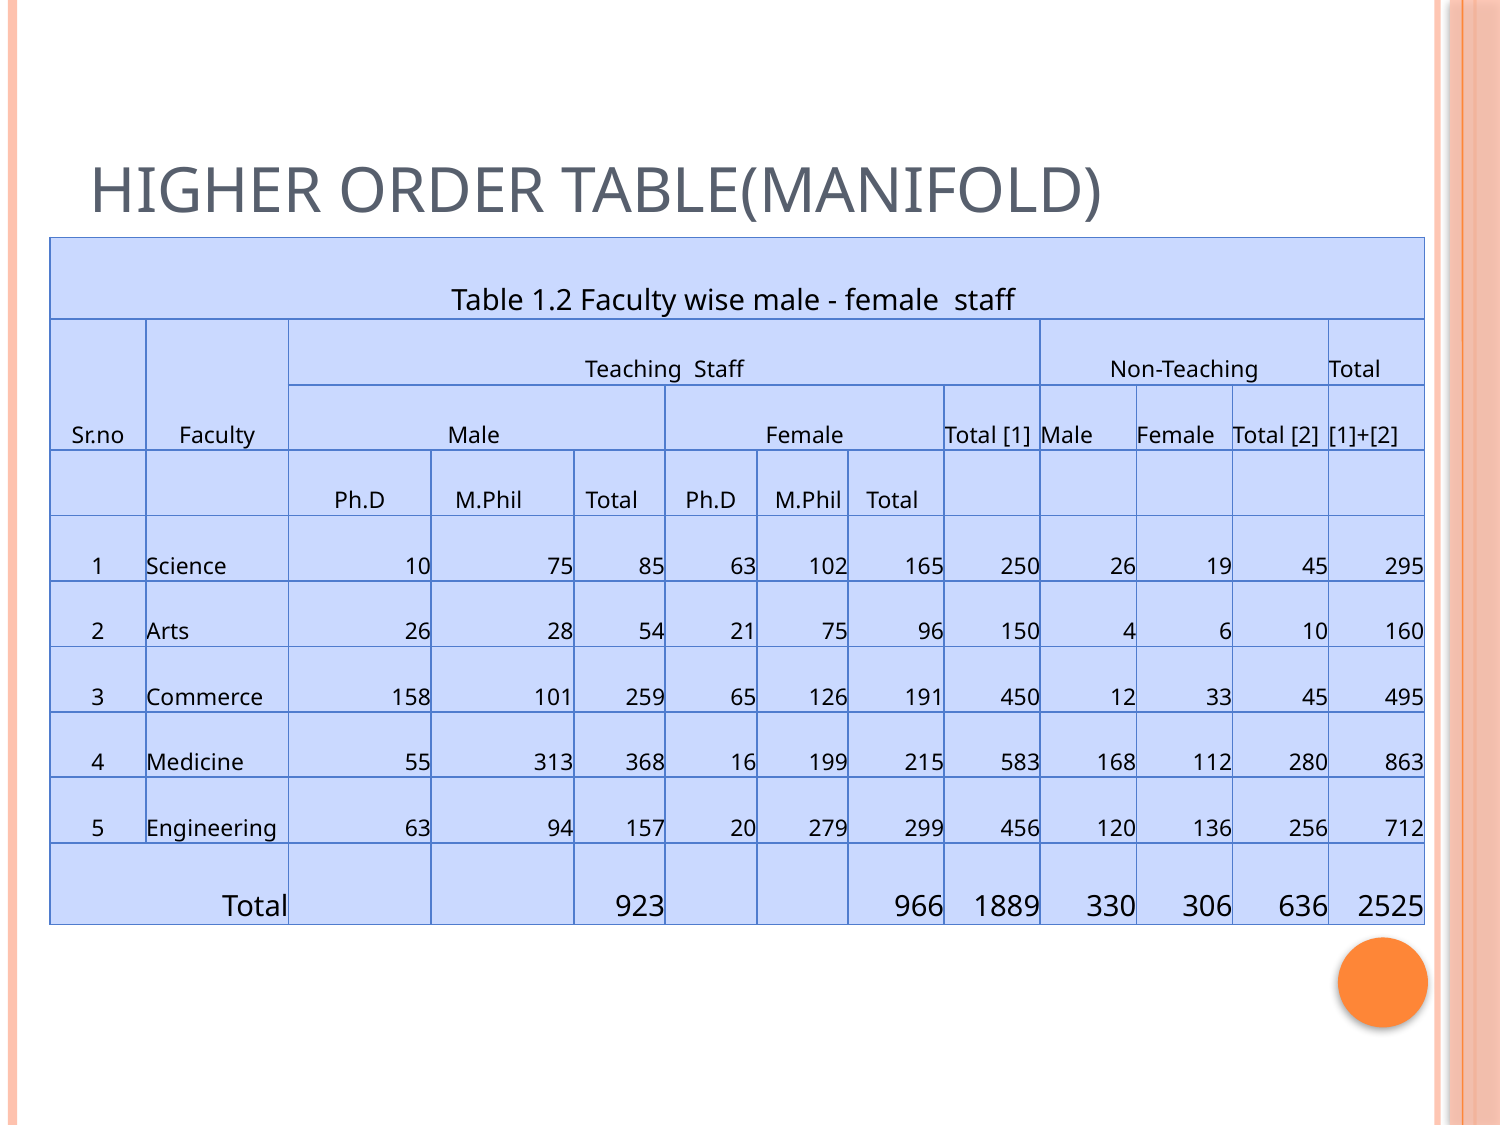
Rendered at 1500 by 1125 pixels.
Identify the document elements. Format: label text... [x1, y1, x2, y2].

table_cell 55 [289, 713, 430, 776]
table_cell [1329, 451, 1424, 515]
table_cell Total [1] [945, 386, 1039, 449]
table_cell 191 [849, 647, 943, 711]
table_cell 63 [666, 516, 756, 580]
table_cell [1137, 451, 1232, 515]
table_cell 26 [1041, 516, 1136, 580]
table_cell 5 [51, 778, 145, 842]
table_cell 450 [945, 647, 1039, 711]
table_cell 65 [666, 647, 756, 711]
table_cell 250 [945, 516, 1039, 580]
table_cell Teaching Staff [289, 320, 1039, 384]
table_cell 10 [289, 516, 430, 580]
table_cell 45 [1233, 516, 1328, 580]
table_cell 495 [1329, 647, 1424, 711]
table_cell 75 [432, 516, 573, 580]
table_cell 28 [432, 582, 573, 646]
table_cell 54 [575, 582, 664, 646]
table_cell [1041, 451, 1136, 515]
table_cell M.Phil [758, 451, 847, 515]
table_cell 966 [849, 844, 943, 924]
table_cell 102 [758, 516, 847, 580]
table_cell 583 [945, 713, 1039, 776]
table_cell 112 [1137, 713, 1232, 776]
table_cell 101 [432, 647, 573, 711]
table_cell 299 [849, 778, 943, 842]
table_cell 136 [1137, 778, 1232, 842]
table_cell 20 [666, 778, 756, 842]
table_cell 199 [758, 713, 847, 776]
table_cell [758, 844, 847, 924]
table_cell [666, 844, 756, 924]
table_cell 3 [51, 647, 145, 711]
table_cell Female [1137, 386, 1232, 449]
table_cell 96 [849, 582, 943, 646]
table_cell Sr.no [51, 320, 145, 449]
table_cell 456 [945, 778, 1039, 842]
table_cell 280 [1233, 713, 1328, 776]
table_cell M.Phil [432, 451, 573, 515]
table_cell [147, 451, 288, 515]
table_cell 10 [1233, 582, 1328, 646]
table_cell [289, 844, 430, 924]
table_cell 126 [758, 647, 847, 711]
table_cell Science [147, 516, 288, 580]
table_cell [51, 451, 145, 515]
table_cell 157 [575, 778, 664, 842]
table_cell Engineering [147, 778, 288, 842]
table_cell 215 [849, 713, 943, 776]
table_cell 12 [1041, 647, 1136, 711]
table_cell 165 [849, 516, 943, 580]
table_cell 75 [758, 582, 847, 646]
table_cell 33 [1137, 647, 1232, 711]
table_cell 863 [1329, 713, 1424, 776]
table_cell 4 [51, 713, 145, 776]
table_cell [945, 451, 1039, 515]
table_cell Faculty [147, 320, 288, 449]
table_cell [432, 844, 573, 924]
table_cell 712 [1329, 778, 1424, 842]
table_cell 6 [1137, 582, 1232, 646]
table_cell Total [1329, 320, 1424, 384]
table_cell Total [849, 451, 943, 515]
table_cell 26 [289, 582, 430, 646]
table_cell 313 [432, 713, 573, 776]
table_cell Ph.D [289, 451, 430, 515]
table_cell 330 [1041, 844, 1136, 924]
table_cell 636 [1233, 844, 1328, 924]
table_cell Medicine [147, 713, 288, 776]
table_cell 168 [1041, 713, 1136, 776]
table_cell 45 [1233, 647, 1328, 711]
table_cell Total [2] [1233, 386, 1328, 449]
table_cell 160 [1329, 582, 1424, 646]
table_cell 94 [432, 778, 573, 842]
table_cell [1233, 451, 1328, 515]
table_cell Total [575, 451, 664, 515]
table_cell 295 [1329, 516, 1424, 580]
table_cell Total [51, 844, 288, 924]
table_header Table 1.2 Faculty wise male - female staff [51, 238, 1424, 318]
table_cell 1 [51, 516, 145, 580]
table_cell Commerce [147, 647, 288, 711]
table_cell 259 [575, 647, 664, 711]
table_cell 4 [1041, 582, 1136, 646]
table_cell 306 [1137, 844, 1232, 924]
title Higher Order Table(Manifold) [75, 45, 1300, 233]
table_cell Arts [147, 582, 288, 646]
table_cell [1]+[2] [1329, 386, 1424, 449]
table_cell 19 [1137, 516, 1232, 580]
table_cell 1889 [945, 844, 1039, 924]
table_cell 85 [575, 516, 664, 580]
table_cell Male [289, 386, 664, 449]
table_cell 63 [289, 778, 430, 842]
table_cell 16 [666, 713, 756, 776]
table_cell 256 [1233, 778, 1328, 842]
table_cell Male [1041, 386, 1136, 449]
table_cell 923 [575, 844, 664, 924]
table_cell 158 [289, 647, 430, 711]
table_cell Ph.D [666, 451, 756, 515]
table_cell 2525 [1329, 844, 1424, 924]
table_cell 120 [1041, 778, 1136, 842]
table_cell 2 [51, 582, 145, 646]
table_cell 21 [666, 582, 756, 646]
table_cell Female [666, 386, 943, 449]
table_cell 368 [575, 713, 664, 776]
table_cell 150 [945, 582, 1039, 646]
table_cell Non-Teaching [1041, 320, 1328, 384]
table_cell 279 [758, 778, 847, 842]
